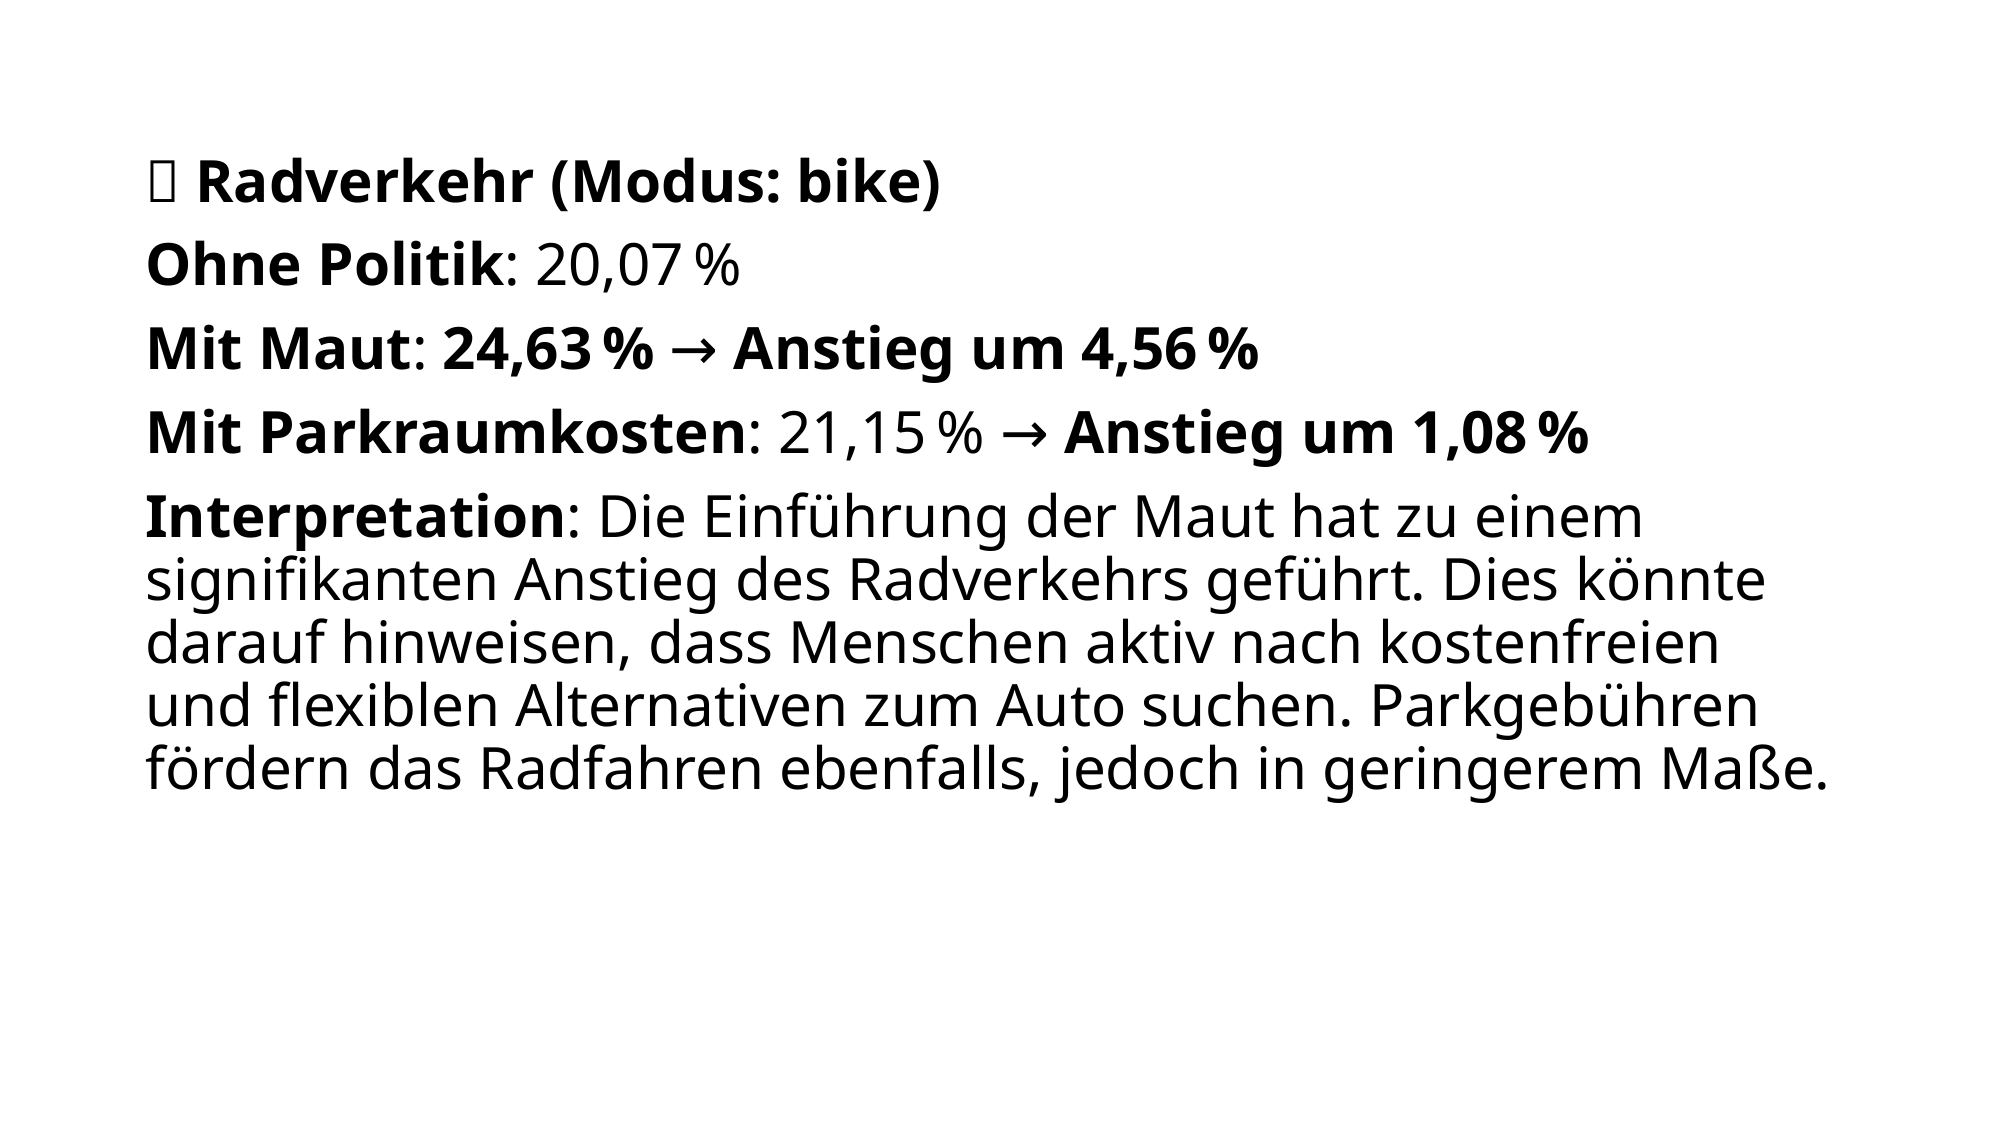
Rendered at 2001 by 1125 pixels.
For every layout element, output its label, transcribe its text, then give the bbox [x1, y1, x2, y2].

list 🚴 Radverkehr (Modus: bike) Ohne Politik: 20,07 % Mit Maut: 24,63 % → Anstieg um 4,56 % Mit Parkraumkosten: 21,15 % → Anstieg um 1,08 % Interpretation: Die Einführung der Maut hat zu einem signifikanten Anstieg des Radverkehrs geführt. Dies könnte darauf hinweisen, dass Menschen aktiv nach kostenfreien und flexiblen Alternativen zum Auto suchen. Parkgebühren fördern das Radfahren ebenfalls, jedoch in geringerem Maße. [130, 144, 1856, 859]
